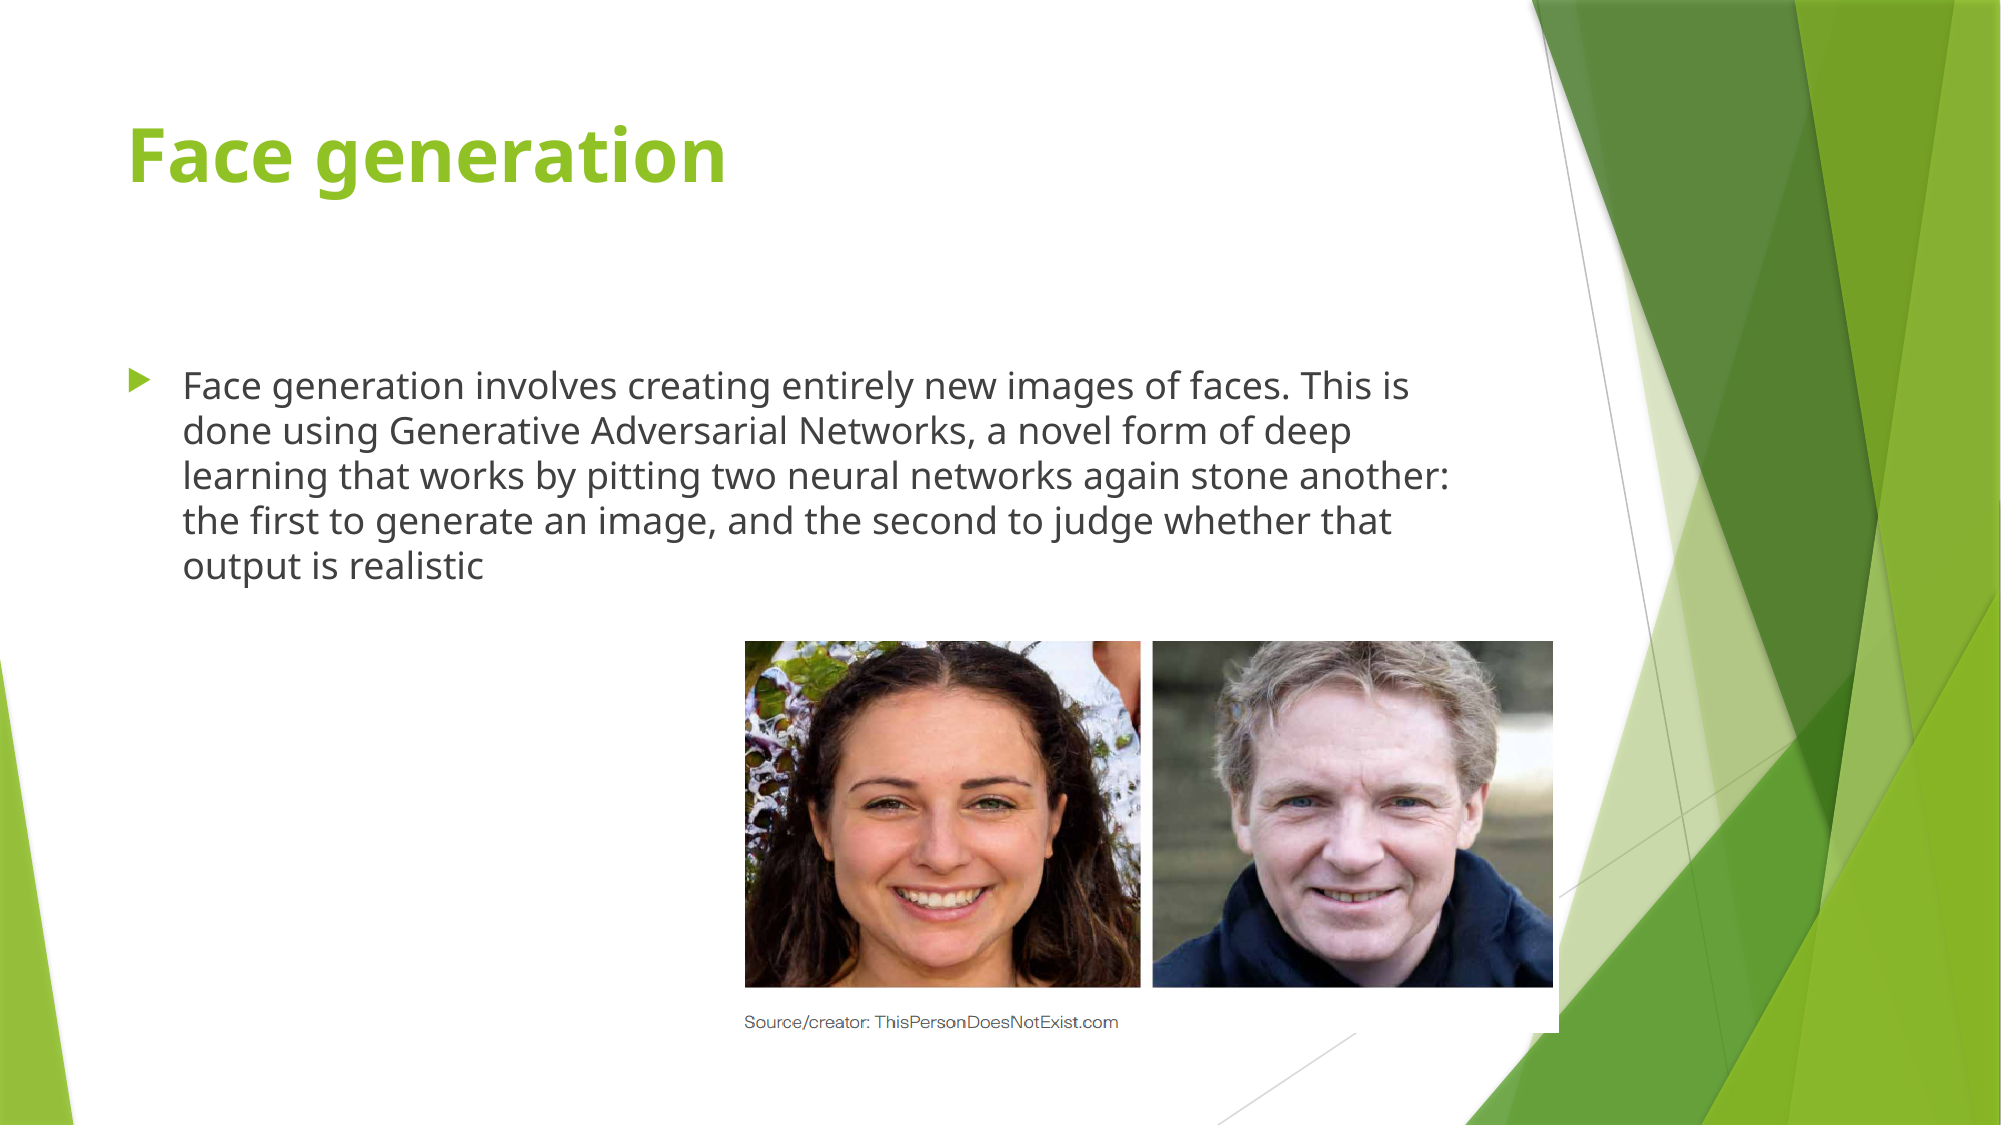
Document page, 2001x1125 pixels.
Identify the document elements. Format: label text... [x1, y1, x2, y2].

list Face generation involves creating entirely new images of faces. This is done using Generative Adversarial Networks, a novel form of deep learning that works by pitting two neural networks again stone another: the first to generate an image, and the second to judge whether that output is realistic [111, 354, 1522, 992]
title Face generation [111, 99, 1522, 317]
picture [742, 634, 1560, 1034]
